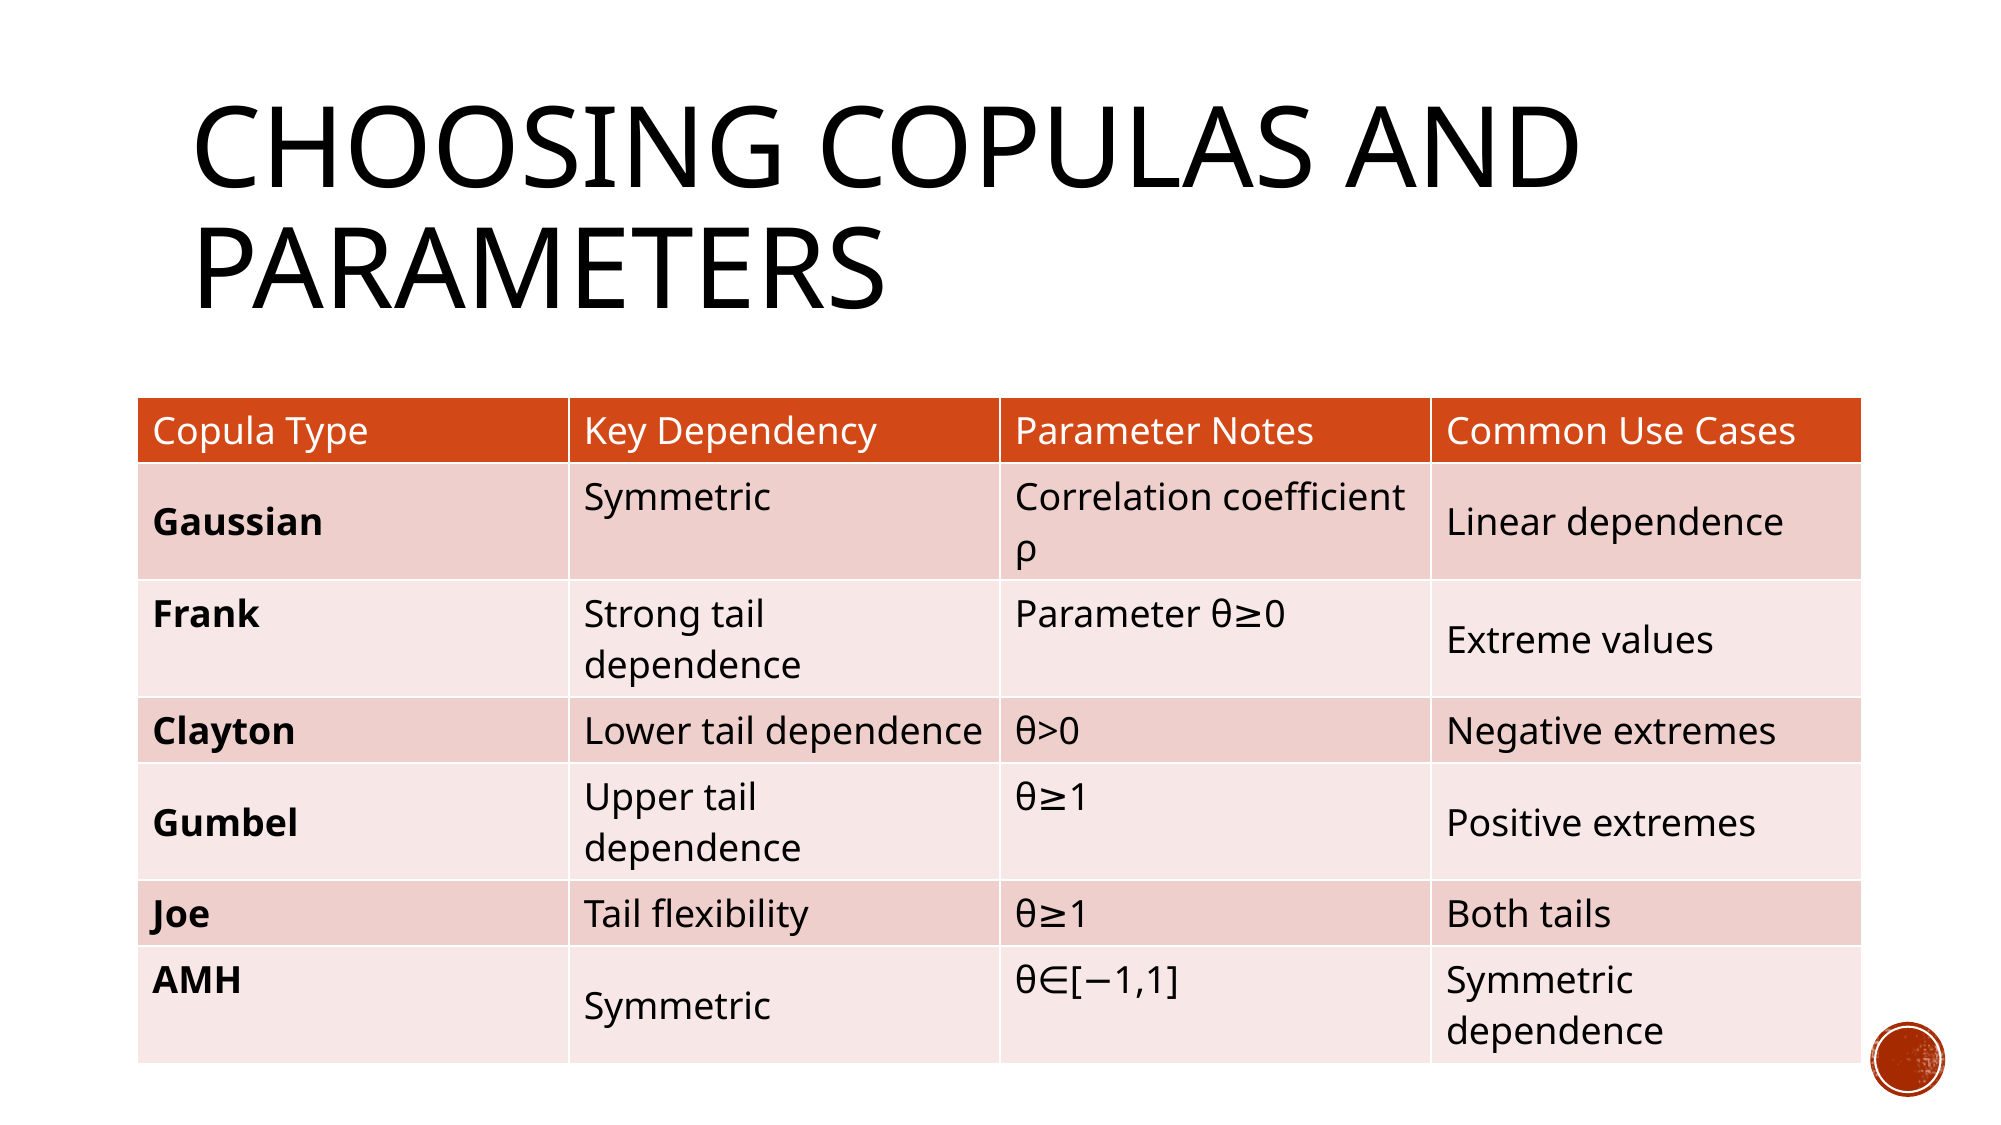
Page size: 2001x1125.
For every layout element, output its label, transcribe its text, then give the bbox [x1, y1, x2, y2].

table_cell AMH [138, 947, 568, 1063]
table_cell θ≥1 [1001, 881, 1430, 945]
table_cell Positive extremes [1432, 764, 1861, 879]
table_cell Correlation coefficient ρ [1001, 464, 1430, 579]
table_cell Gaussian [138, 464, 568, 579]
table_cell Lower tail dependence [570, 698, 999, 762]
table_cell Parameter θ≥0 [1001, 581, 1430, 696]
table_cell Upper tail dependence [570, 764, 999, 879]
table_header Copula Type [138, 398, 568, 462]
table_cell Joe [138, 881, 568, 945]
table_cell Symmetric [570, 947, 999, 1063]
table_cell Negative extremes [1432, 698, 1861, 762]
table_header Common Use Cases [1432, 398, 1861, 462]
table_cell Strong tail dependence [570, 581, 999, 696]
table_header Key Dependency [570, 398, 999, 462]
table_cell Symmetric [570, 464, 999, 579]
table_cell θ≥1 [1001, 764, 1430, 879]
table_cell Both tails [1432, 881, 1861, 945]
table_cell Symmetric dependence [1432, 947, 1861, 1063]
table_cell Extreme values [1432, 581, 1861, 696]
table_cell θ∈[−1,1] [1001, 947, 1430, 1063]
title Choosing Copulas and Parameters [175, 79, 1826, 344]
table_cell Linear dependence [1432, 464, 1861, 579]
table_cell Gumbel [138, 764, 568, 879]
table_header Parameter Notes [1001, 398, 1430, 462]
table_cell Frank [138, 581, 568, 696]
table_cell Clayton [138, 698, 568, 762]
table_cell θ>0 [1001, 698, 1430, 762]
table_cell Tail flexibility [570, 881, 999, 945]
